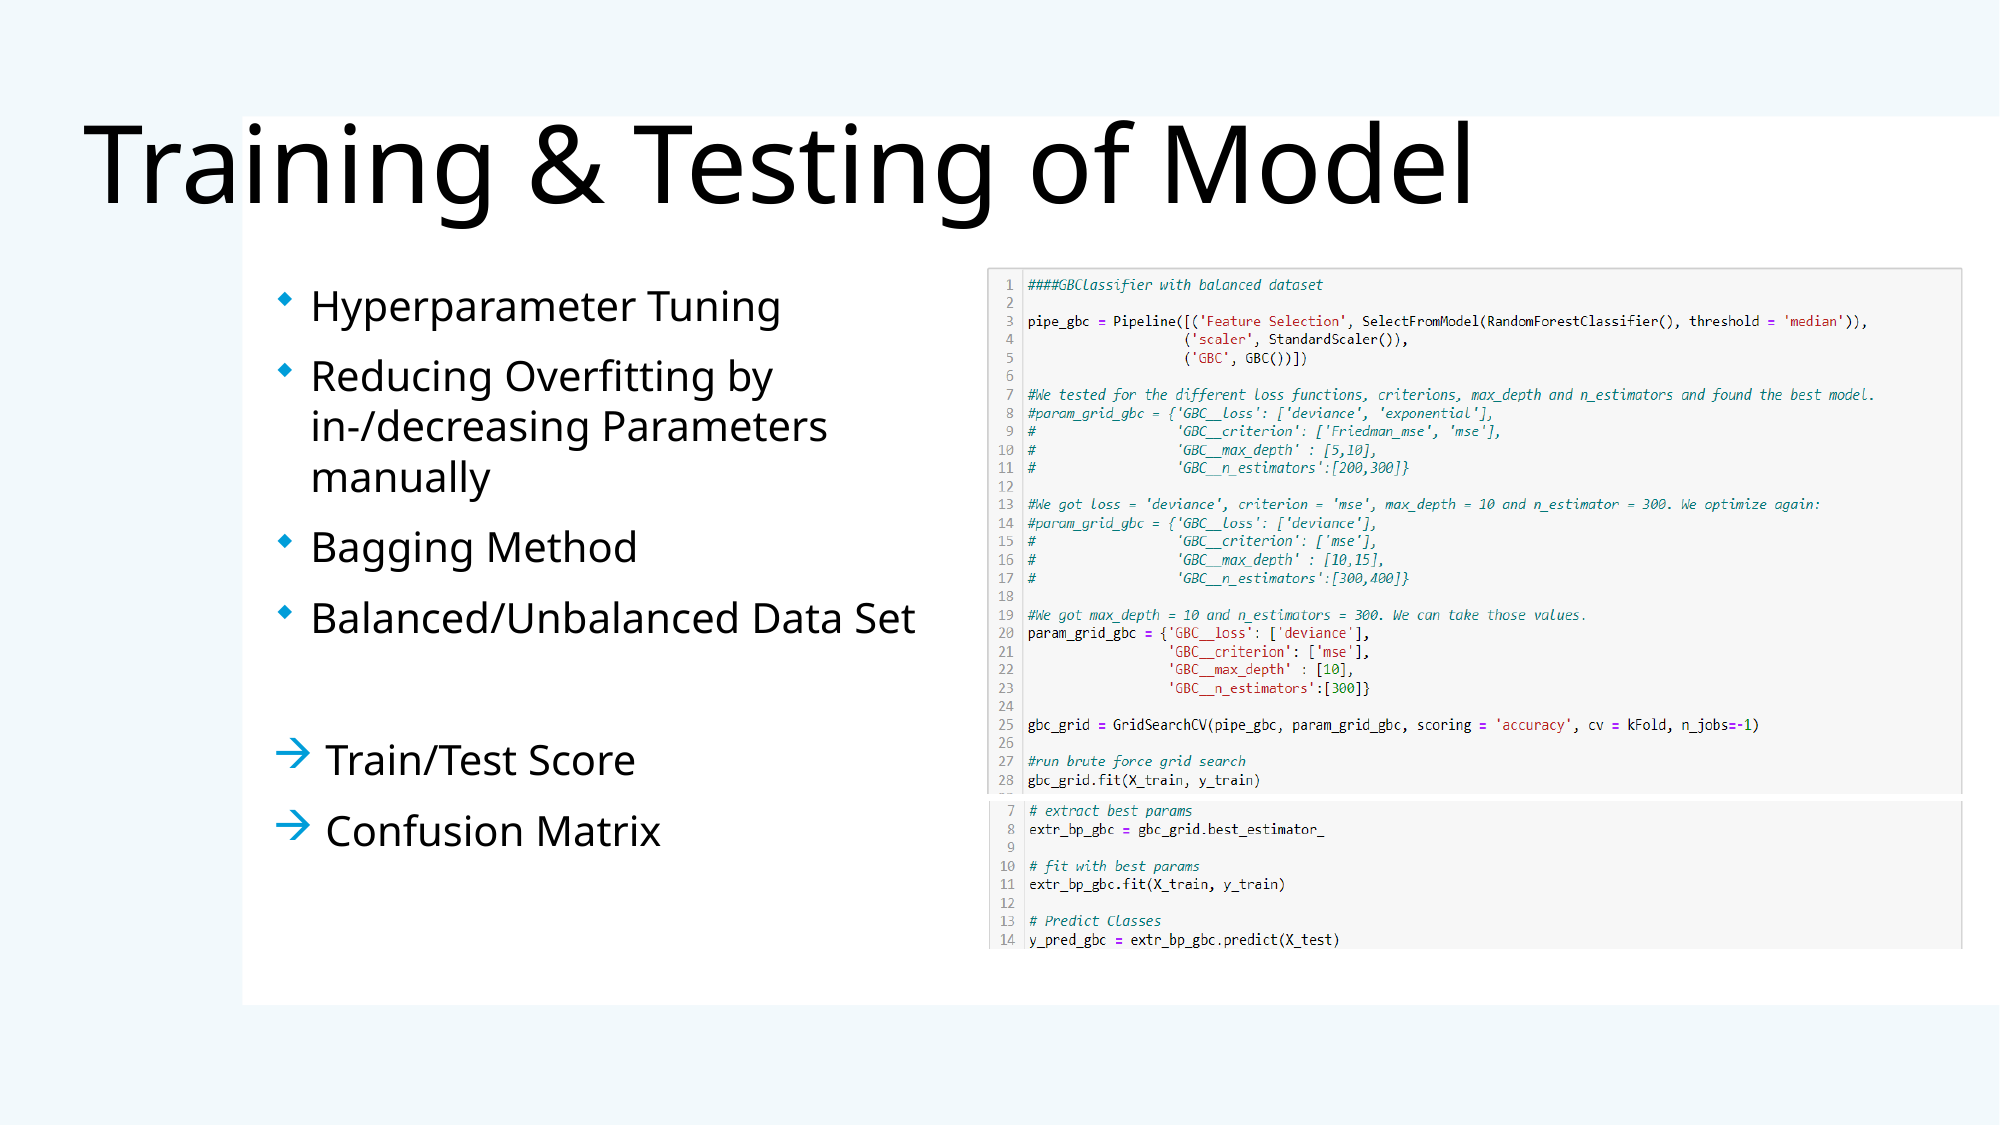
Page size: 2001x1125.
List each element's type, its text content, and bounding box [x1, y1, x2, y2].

title Training & Testing of Model [68, 59, 1799, 278]
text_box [984, 264, 1968, 949]
list Hyperparameter Tuning Reducing Overfitting by in-/decreasing Parameters manually Bagging Method Balanced/Unbalanced Data Set Train/Test Score Confusion Matrix [257, 271, 993, 992]
